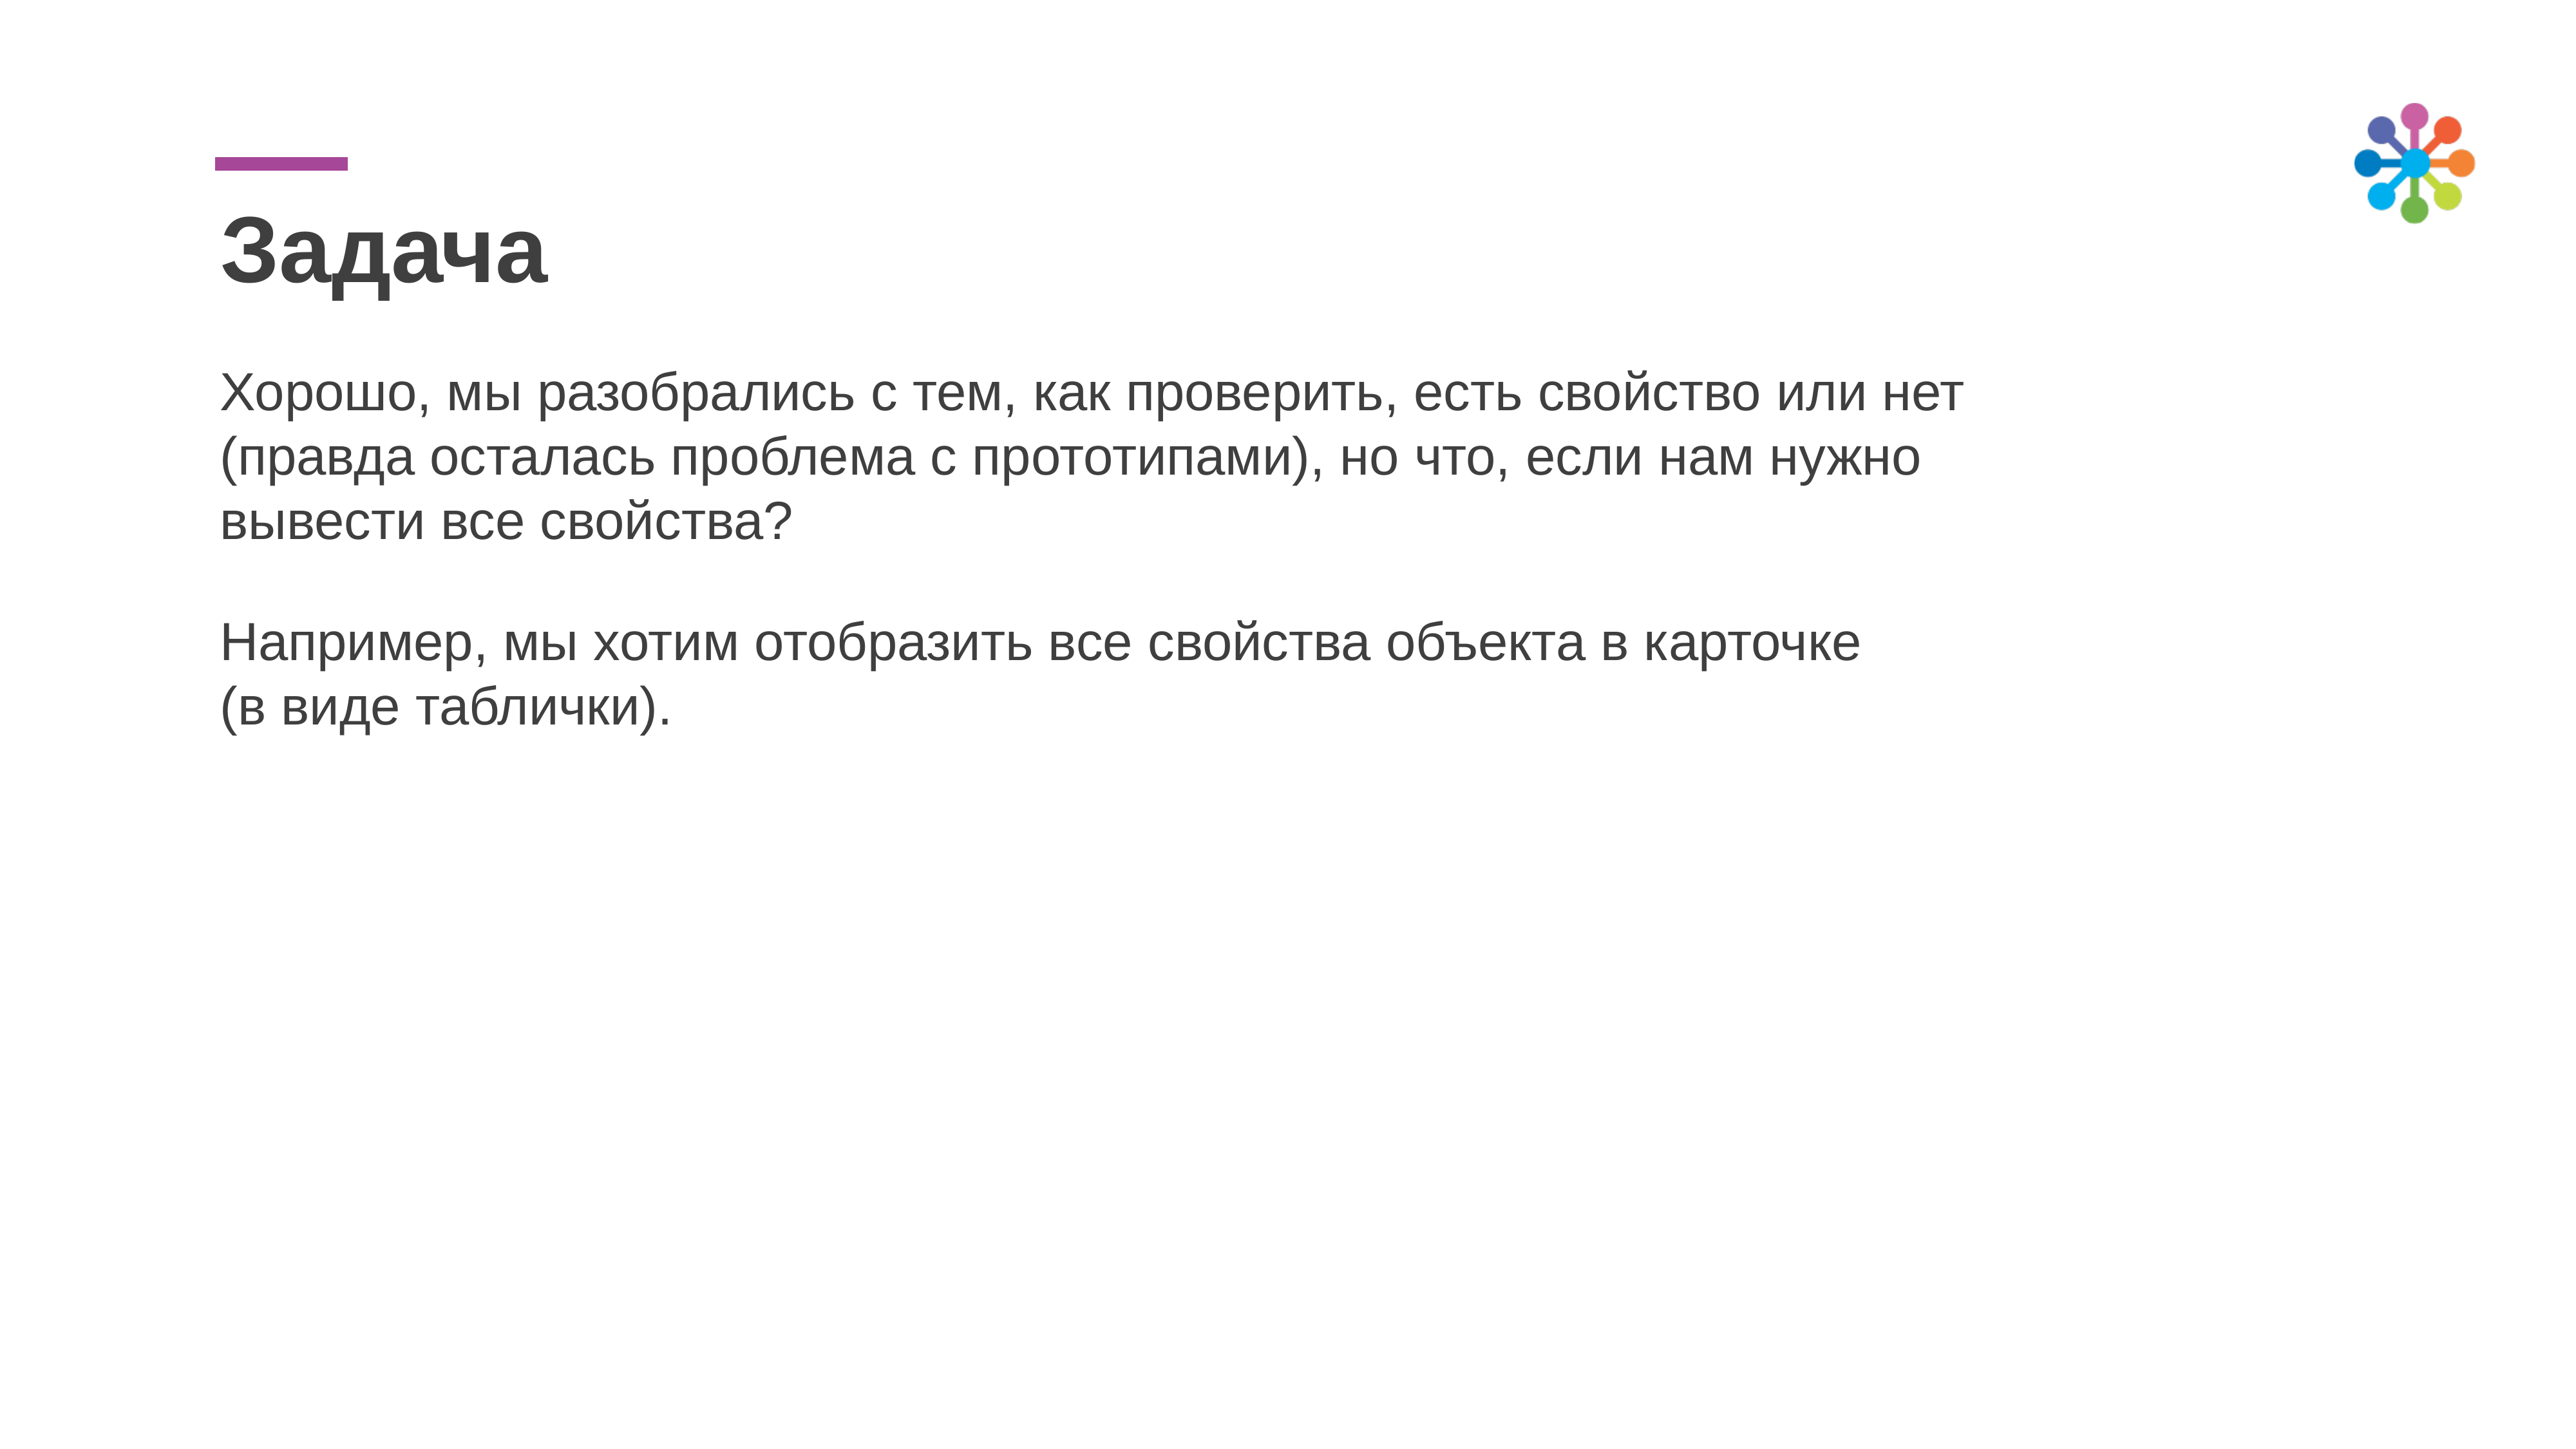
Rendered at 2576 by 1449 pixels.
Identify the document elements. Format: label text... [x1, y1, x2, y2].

picture [2354, 103, 2476, 225]
text_box Хорошо, мы разобрались с тем, как проверить, есть свойство или нет (правда осталась проблема с прототипами), но что, если нам нужно вывести все свойства? [215, 352, 2050, 555]
text_box Задача [215, 214, 2050, 304]
text_box Например, мы хотим отобразить все свойства объекта в карточке (в виде таблички). [215, 602, 2050, 741]
